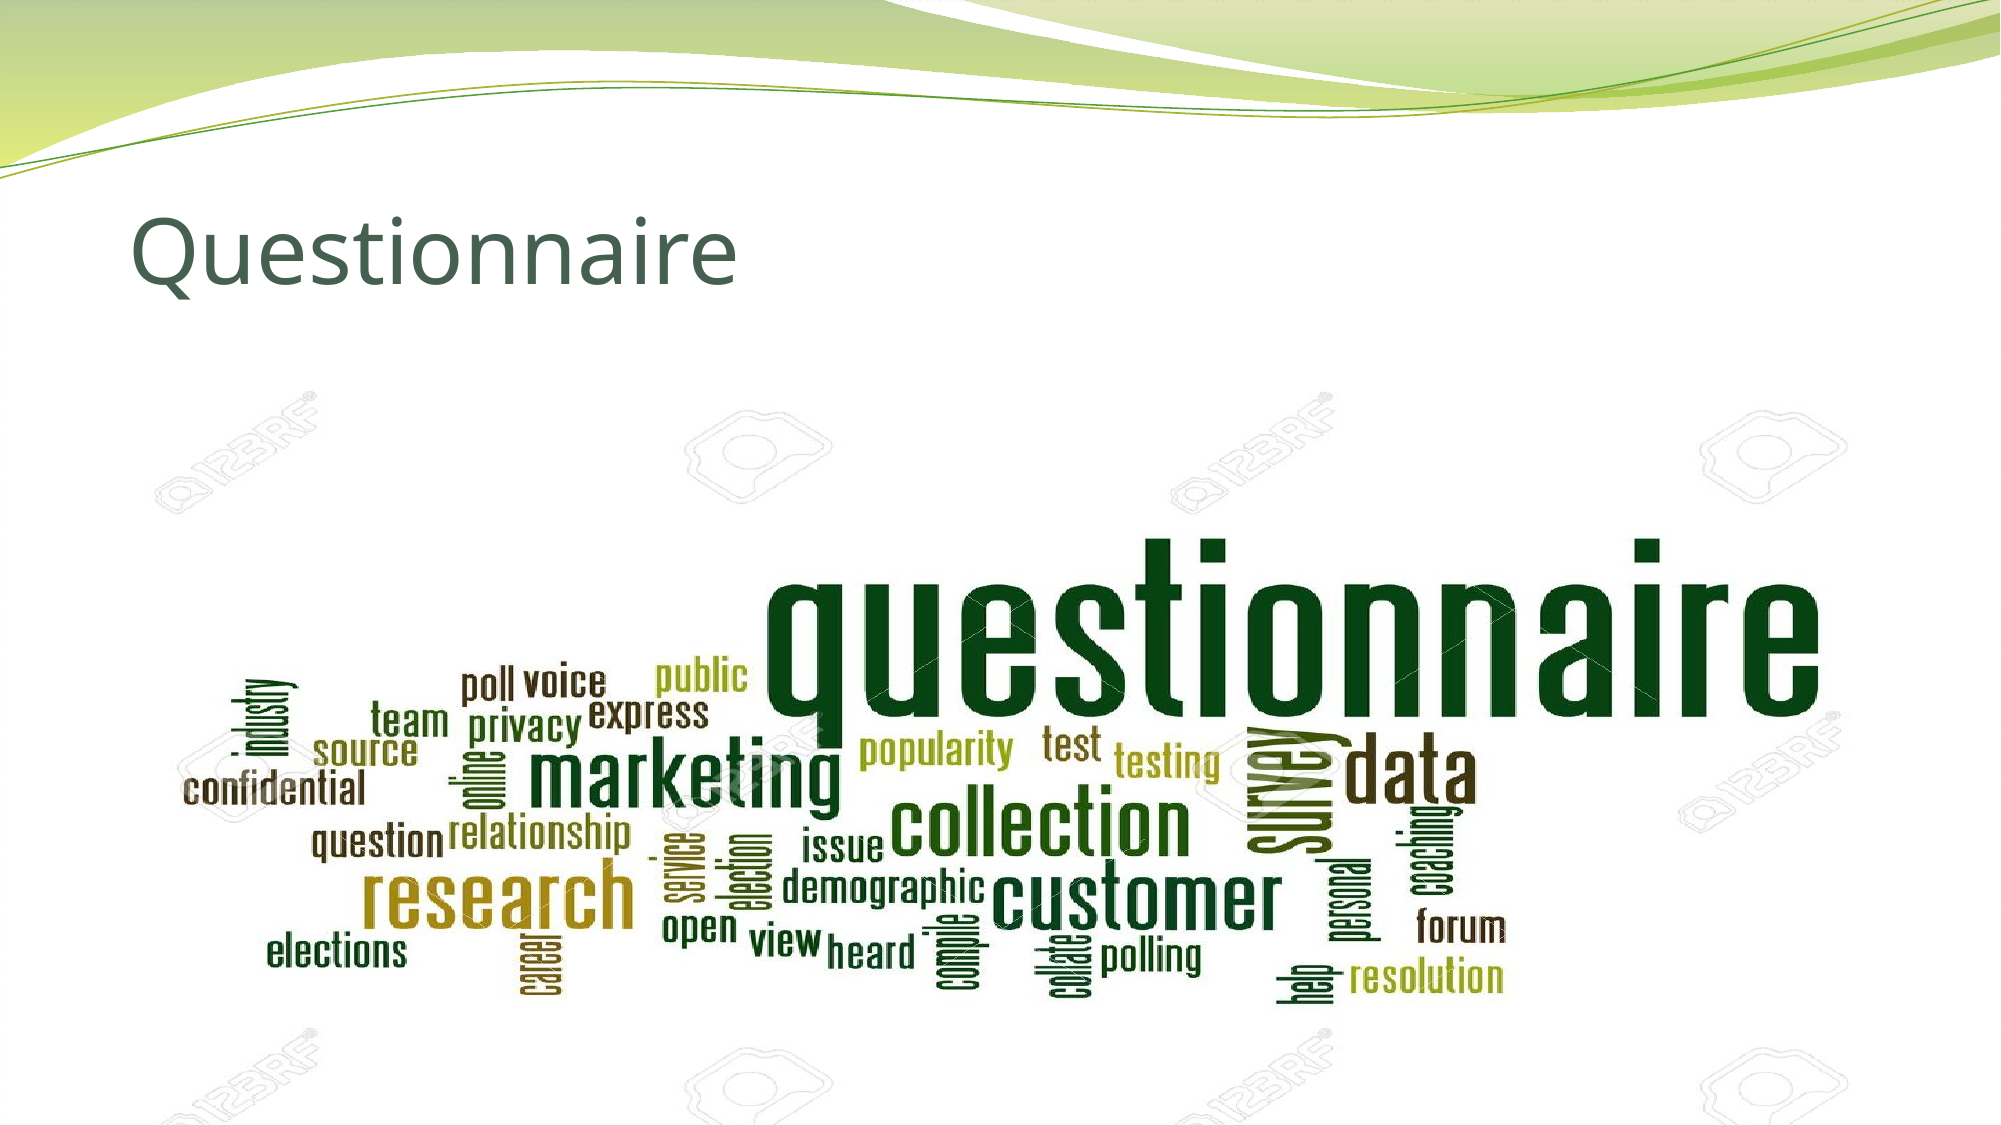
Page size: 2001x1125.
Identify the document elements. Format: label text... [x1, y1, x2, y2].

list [103, 364, 1901, 1125]
title Questionnaire [128, 149, 1911, 303]
